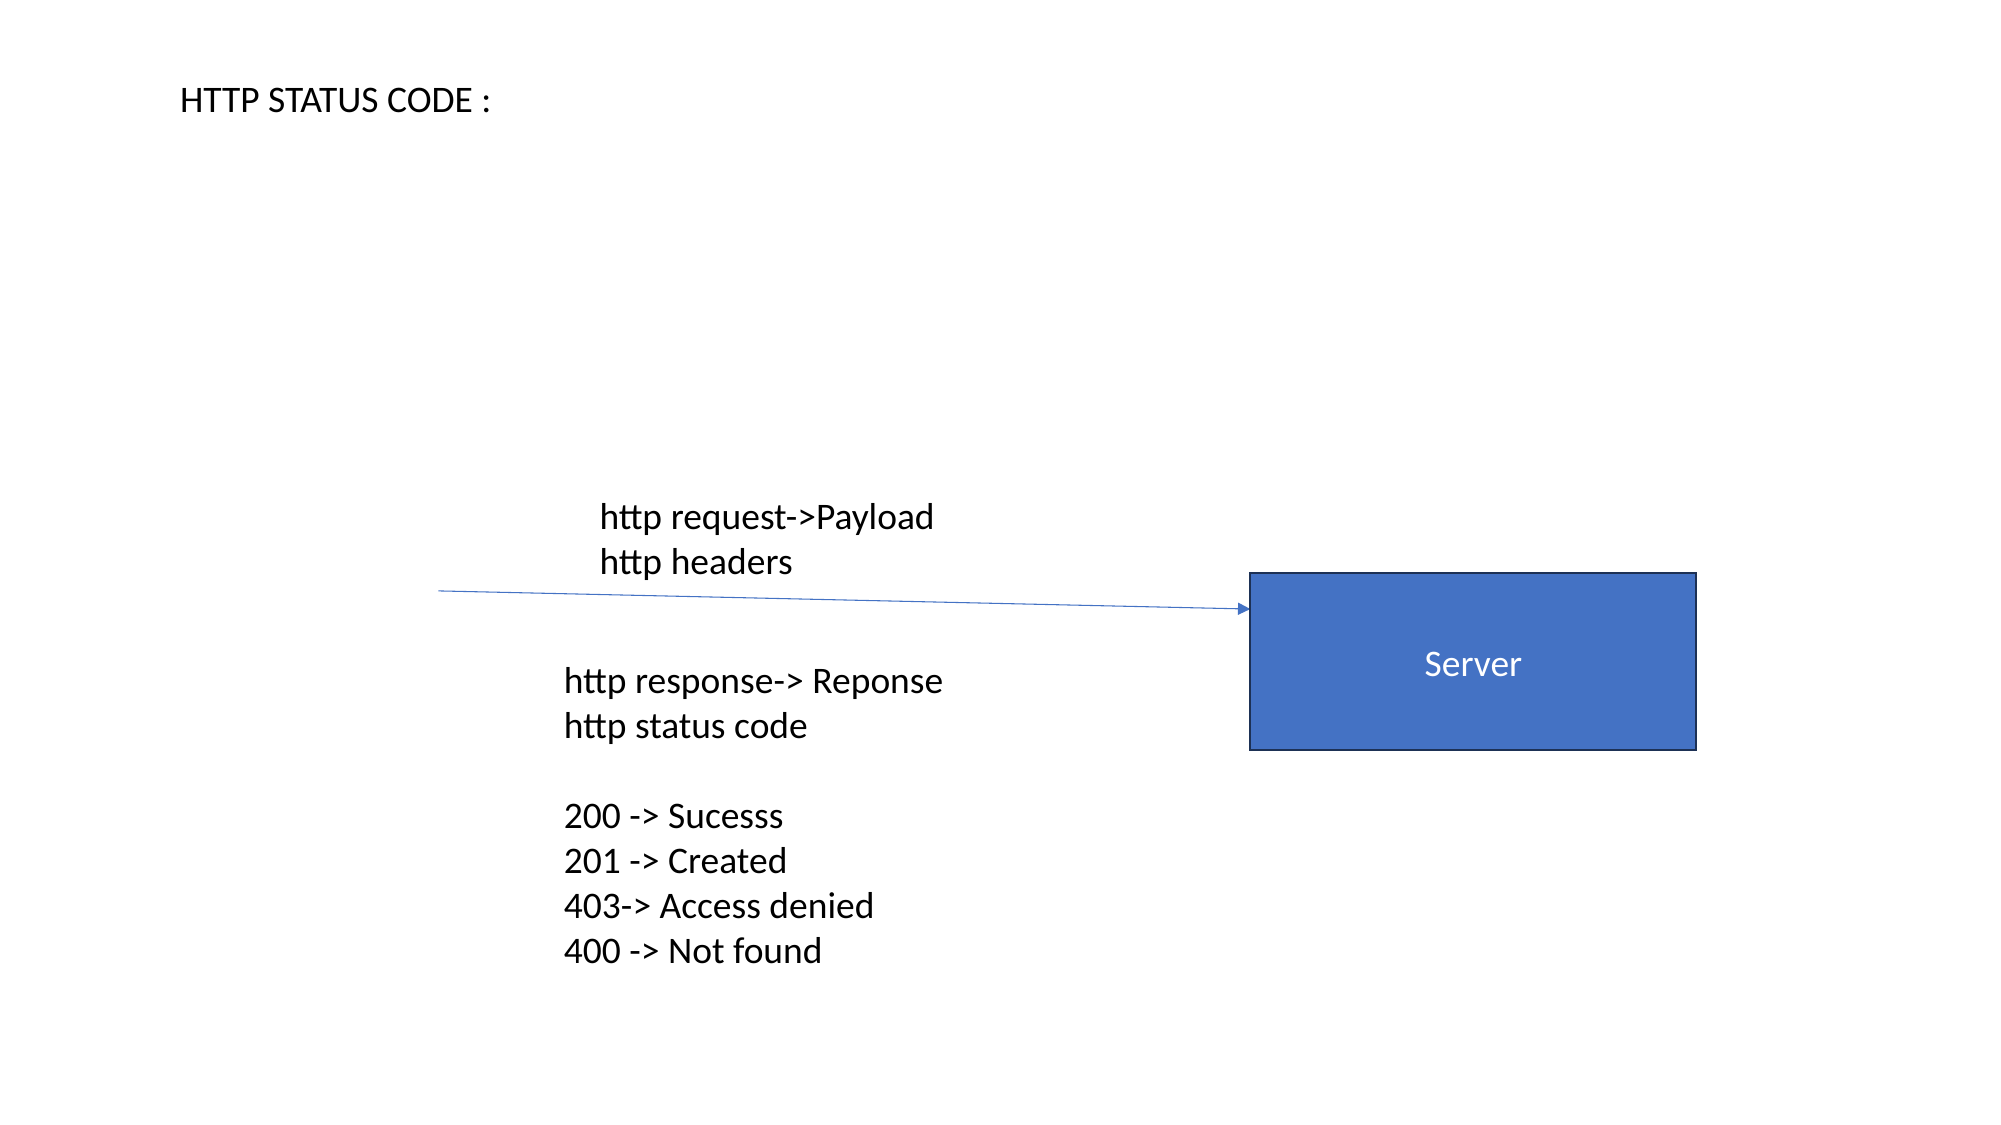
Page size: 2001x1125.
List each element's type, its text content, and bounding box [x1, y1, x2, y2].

text_box HTTP STATUS CODE : [165, 67, 1824, 262]
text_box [438, 590, 1251, 610]
text_box http request->Payload http headers [584, 439, 1272, 590]
text_box Server [1249, 572, 1697, 751]
text_box http response-> Reponse http status code 200 -> Sucesss 201 -> Created 403-> Access denied 400 -> Not found [549, 610, 1236, 979]
